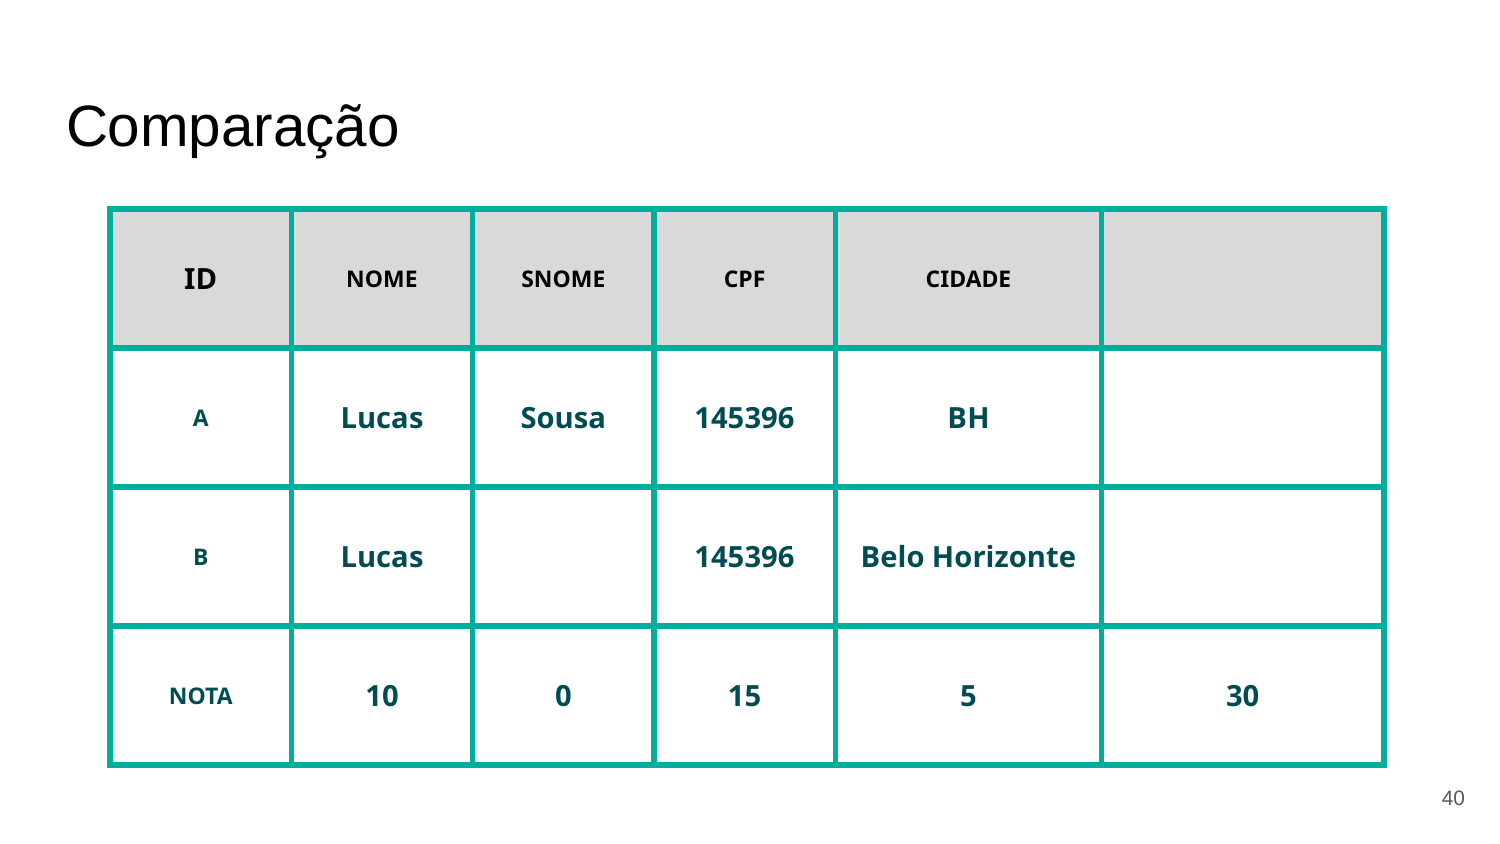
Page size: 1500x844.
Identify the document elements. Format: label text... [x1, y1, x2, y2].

table_cell 15 [657, 629, 833, 762]
table_cell B [113, 490, 289, 623]
table_header CPF [657, 212, 833, 345]
table_header ID [113, 212, 289, 345]
table_cell Lucas [294, 490, 470, 623]
table_header CIDADE [838, 212, 1099, 345]
table_cell BH [838, 351, 1099, 484]
slide_number ‹#› [1389, 764, 1480, 830]
table_header NOME [294, 212, 470, 345]
table_cell [1104, 351, 1381, 484]
table_header SNOME [475, 212, 651, 345]
table_cell 10 [294, 629, 470, 762]
table_cell [475, 490, 651, 623]
table_cell A [113, 351, 289, 484]
table_cell 145396 [657, 351, 833, 484]
table_cell 0 [475, 629, 651, 762]
table_cell Belo Horizonte [838, 490, 1099, 623]
table_cell Sousa [475, 351, 651, 484]
table_cell [1104, 490, 1381, 623]
table_cell 5 [838, 629, 1099, 762]
table_cell 145396 [657, 490, 833, 623]
title Comparação [51, 72, 1449, 167]
table_cell 30 [1104, 629, 1381, 762]
table_header [1104, 212, 1381, 345]
table_cell Lucas [294, 351, 470, 484]
table_cell NOTA [113, 629, 289, 762]
